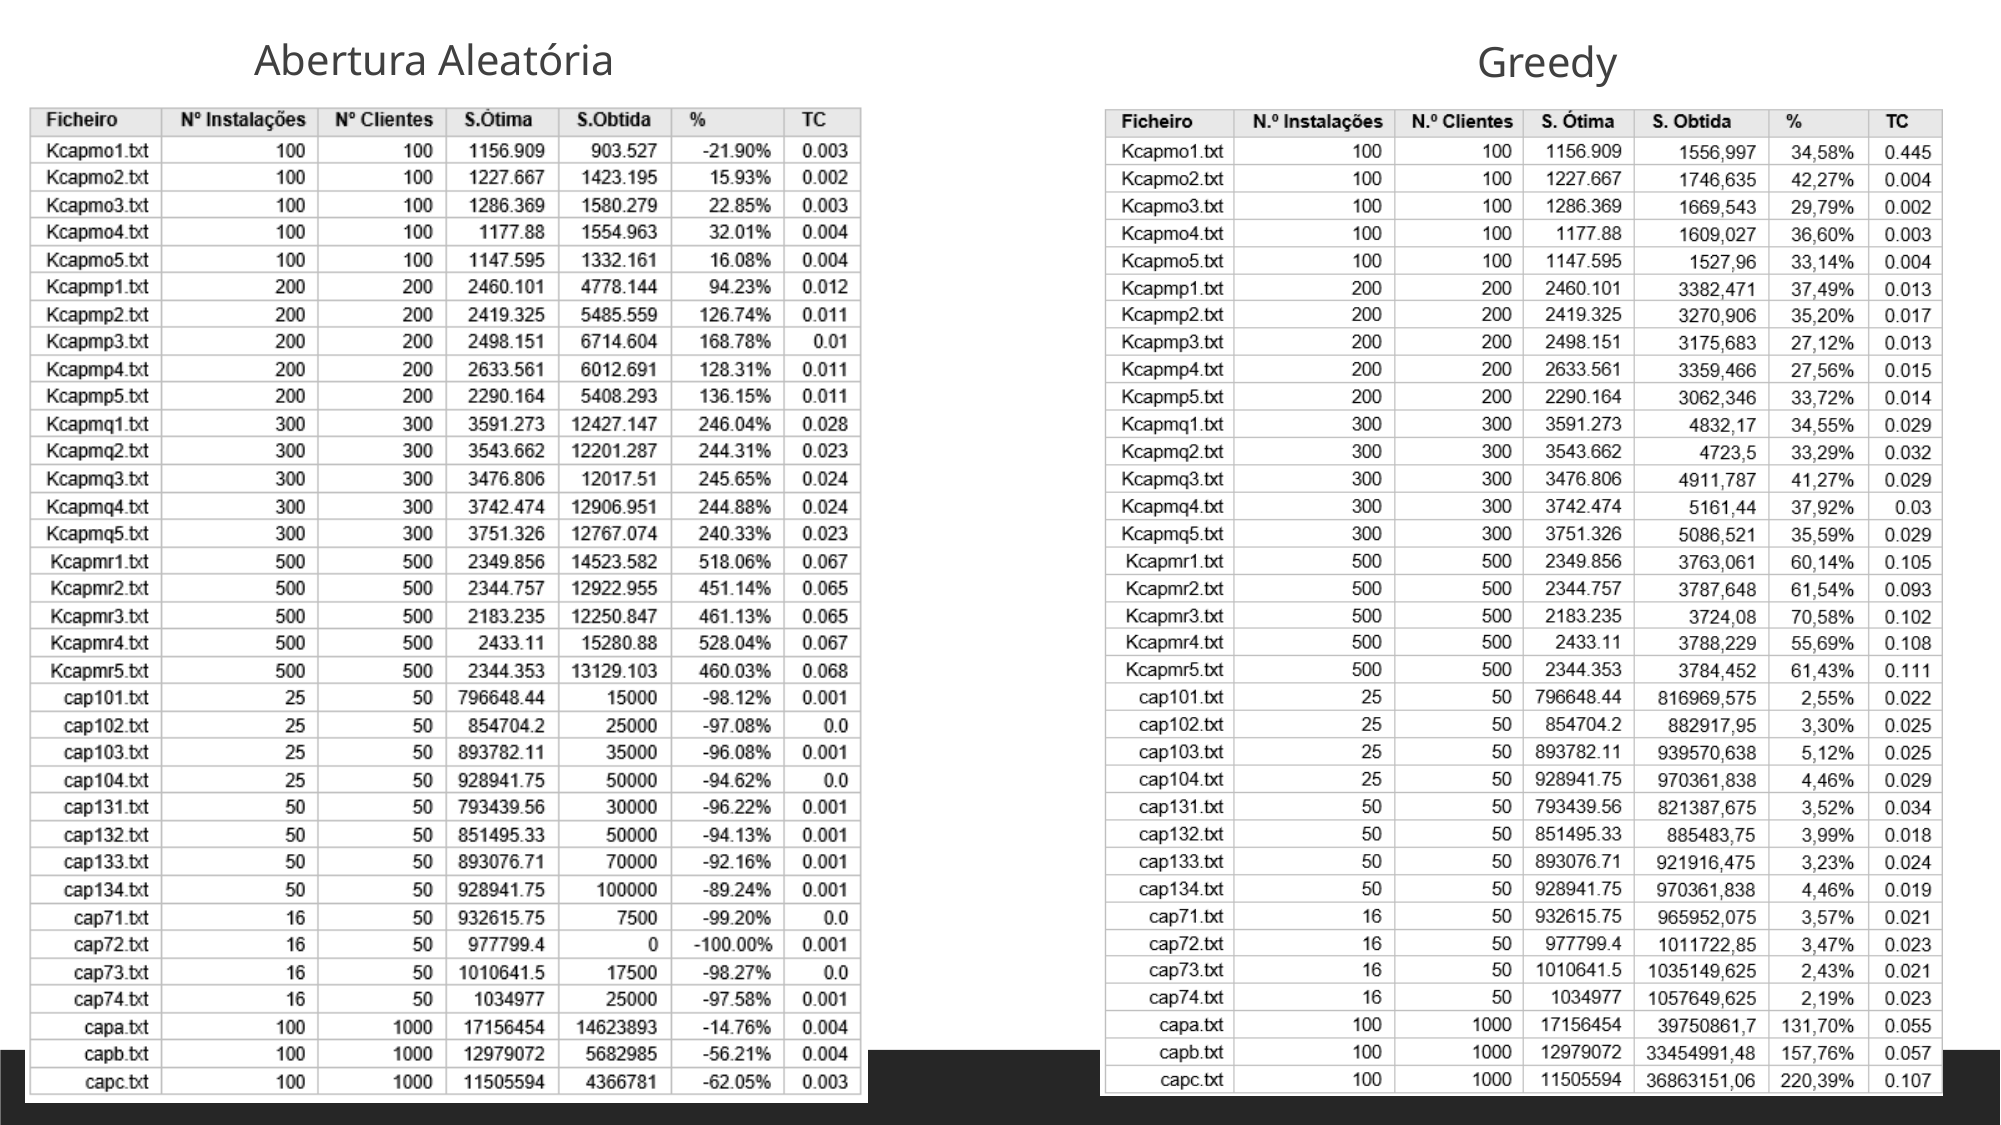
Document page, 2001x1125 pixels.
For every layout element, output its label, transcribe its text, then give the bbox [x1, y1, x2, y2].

text_box Greedy [1447, 23, 1673, 96]
picture [1099, 102, 1944, 1097]
text_box Abertura Aleatória [224, 21, 670, 99]
picture [25, 102, 869, 1104]
